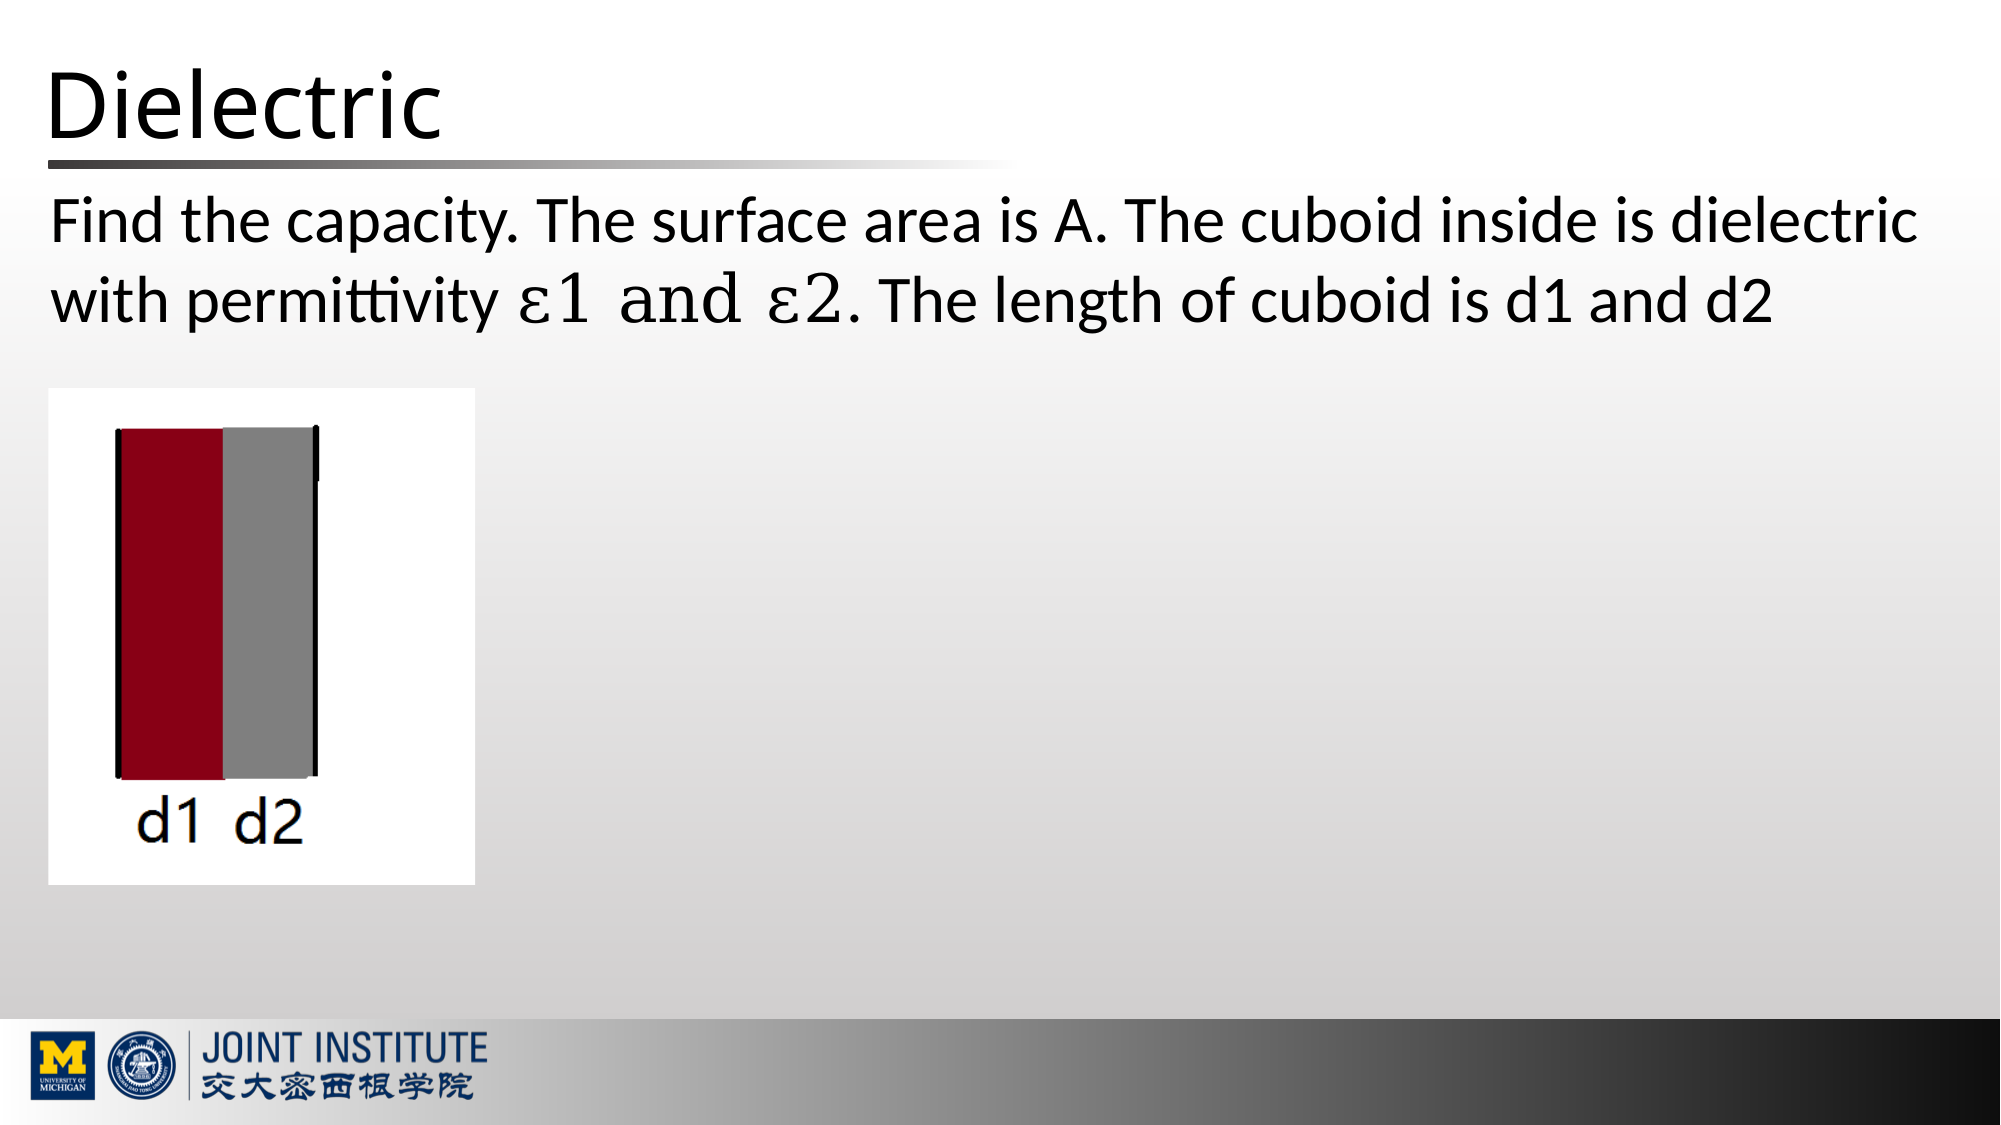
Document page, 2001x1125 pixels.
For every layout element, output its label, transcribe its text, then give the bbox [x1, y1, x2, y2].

text_box [47, 160, 1020, 168]
picture [48, 388, 476, 885]
text_box [0, 168, 2000, 1020]
text_box [0, 1020, 2000, 1125]
text_box Find the capacity. The surface area is A. The cuboid inside is dielectric with permittivity ε1 and ε2. The length of cuboid is d1 and d2 [35, 168, 2000, 344]
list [0, 990, 522, 1106]
title Dielectric [28, 0, 1754, 168]
